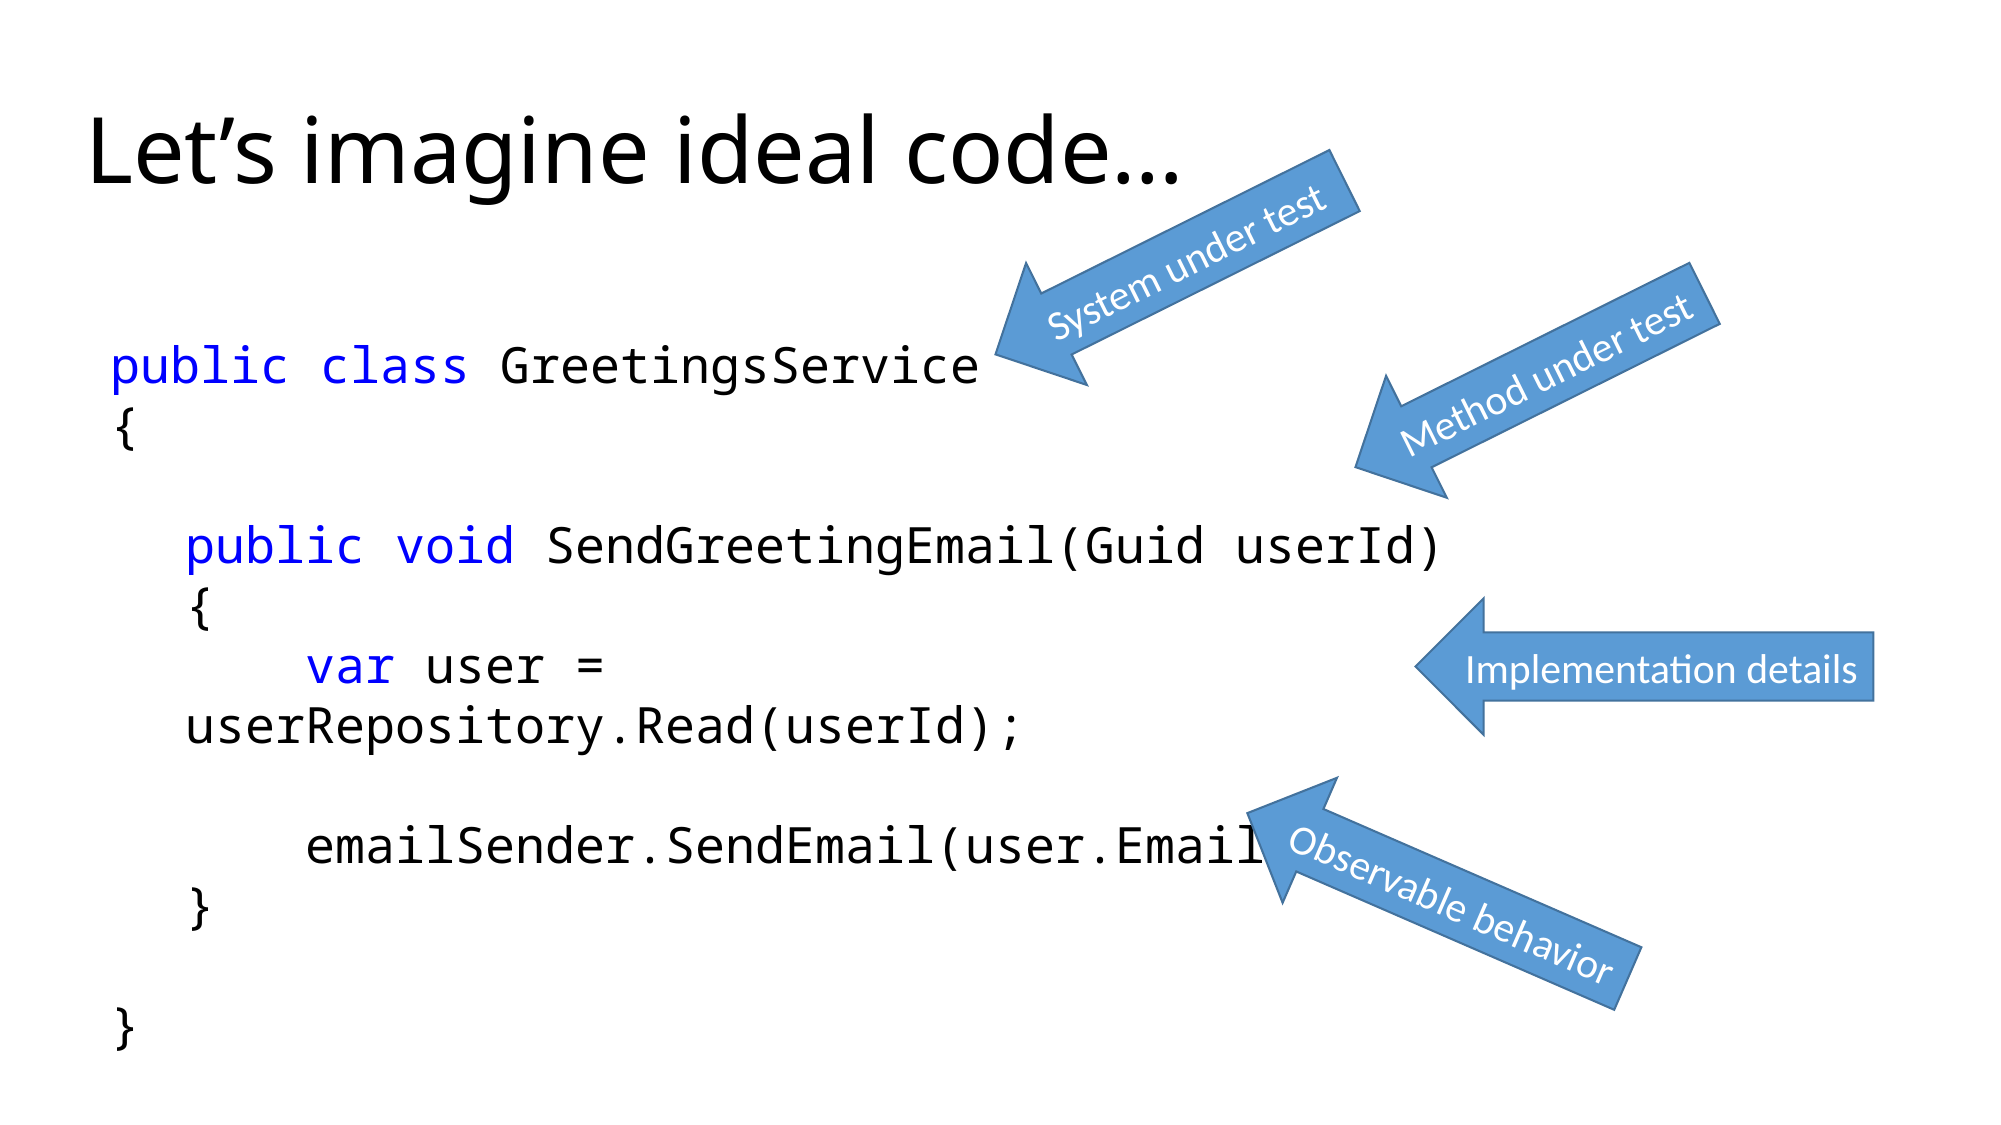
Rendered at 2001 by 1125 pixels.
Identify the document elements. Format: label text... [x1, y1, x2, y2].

text_box public class GreetingsService { public void SendGreetingEmail(Guid userId) { var user = userRepository.Read(userId); emailSender.SendEmail(user.Email); } } [95, 325, 1483, 1061]
text_box Implementation details [1414, 595, 1875, 738]
text_box Observable behavior [1246, 775, 1643, 1012]
text_box Method under test [1354, 261, 1722, 500]
text_box System under test [994, 148, 1362, 387]
title Let’s imagine ideal code… [70, 45, 1796, 264]
